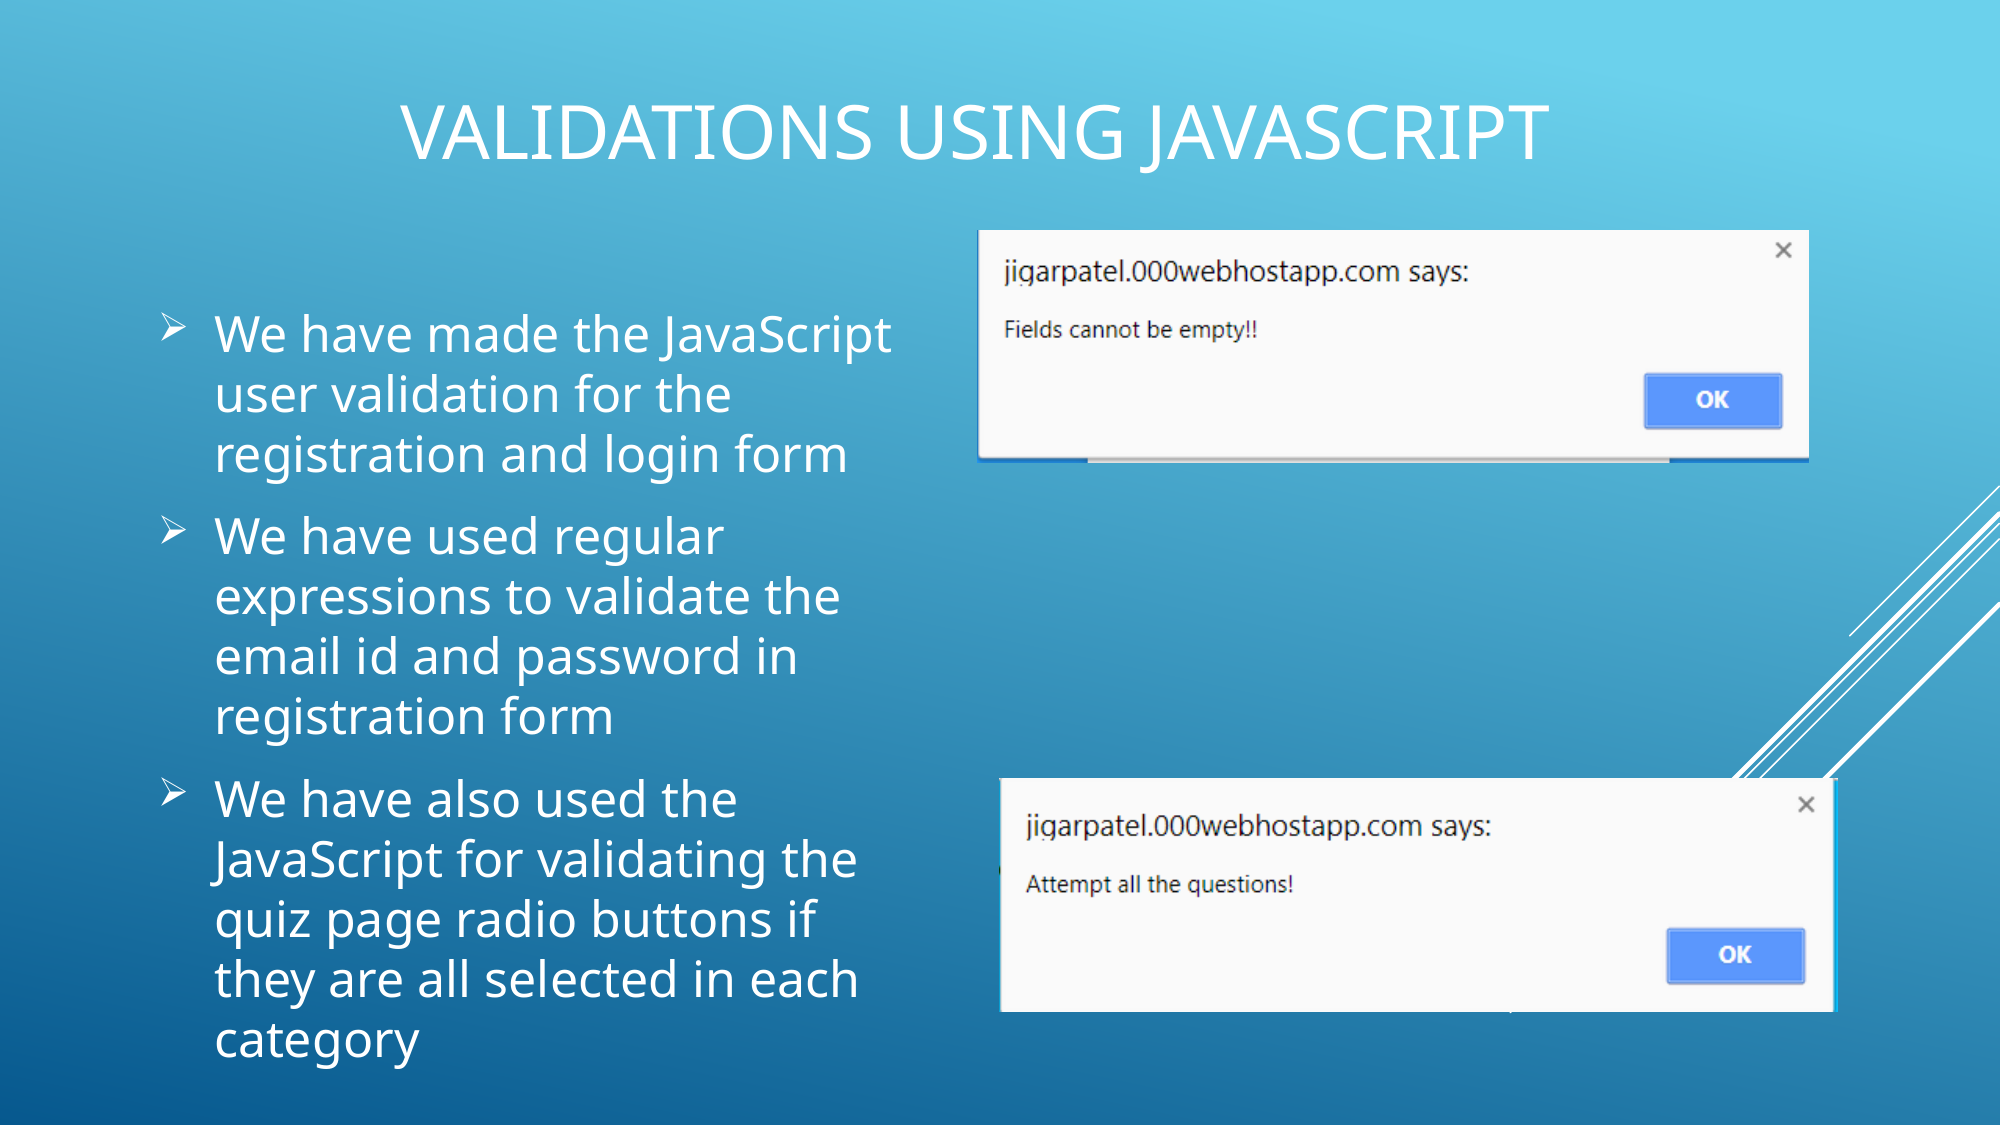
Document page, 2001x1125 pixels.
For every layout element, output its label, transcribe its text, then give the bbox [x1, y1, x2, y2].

title Validations using JavaScript [142, 53, 1809, 207]
picture [977, 229, 1809, 464]
picture [999, 778, 1838, 1012]
list We have made the JavaScript user validation for the registration and login form We have used regular expressions to validate the email id and password in registration form We have also used the JavaScript for validating the quiz page radio buttons if they are all selected in each category [142, 270, 909, 1125]
